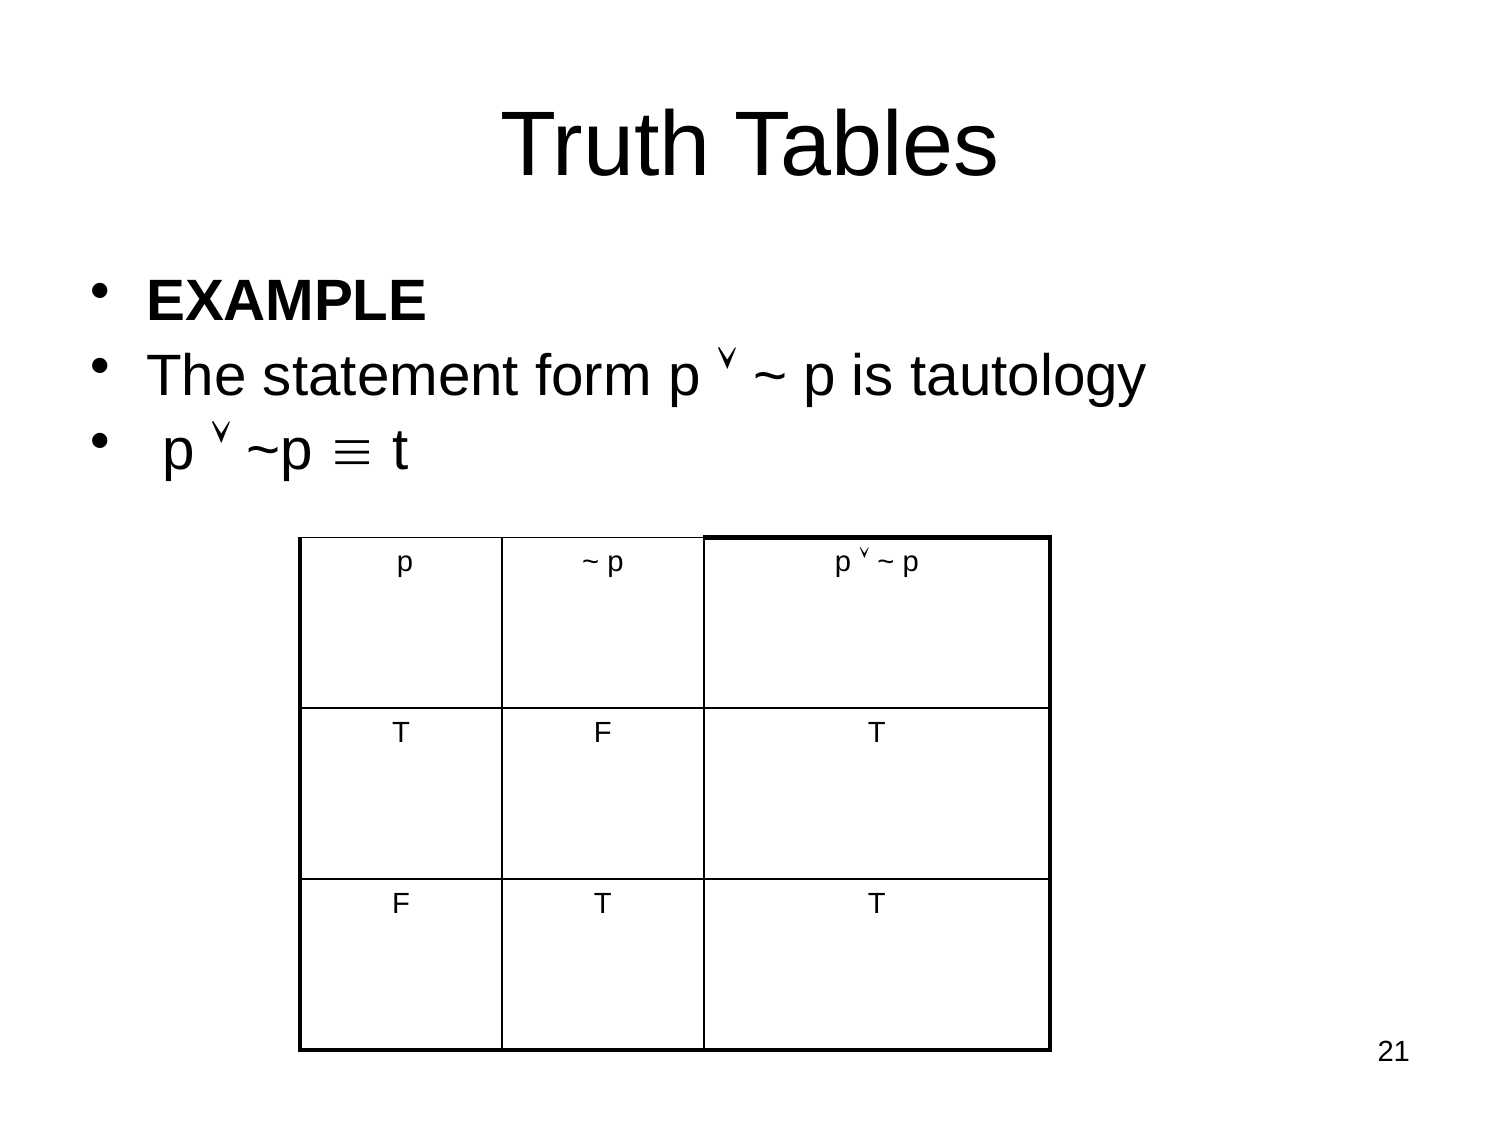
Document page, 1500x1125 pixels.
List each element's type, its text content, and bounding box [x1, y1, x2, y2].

table_cell F [302, 880, 501, 1048]
list EXAMPLE The statement form p  ~ p is tautology p  ~p  t [75, 262, 1338, 500]
slide_number 21 [1074, 1024, 1425, 1103]
table_header p  ~ p [705, 540, 1048, 707]
table_cell T [705, 709, 1048, 878]
table_cell T [503, 880, 703, 1048]
table_header ~ p [503, 538, 703, 707]
title Truth Tables [75, 45, 1425, 233]
table_cell T [302, 709, 501, 878]
table_header p [302, 538, 501, 707]
table_cell T [705, 880, 1048, 1048]
table_cell F [503, 709, 703, 878]
